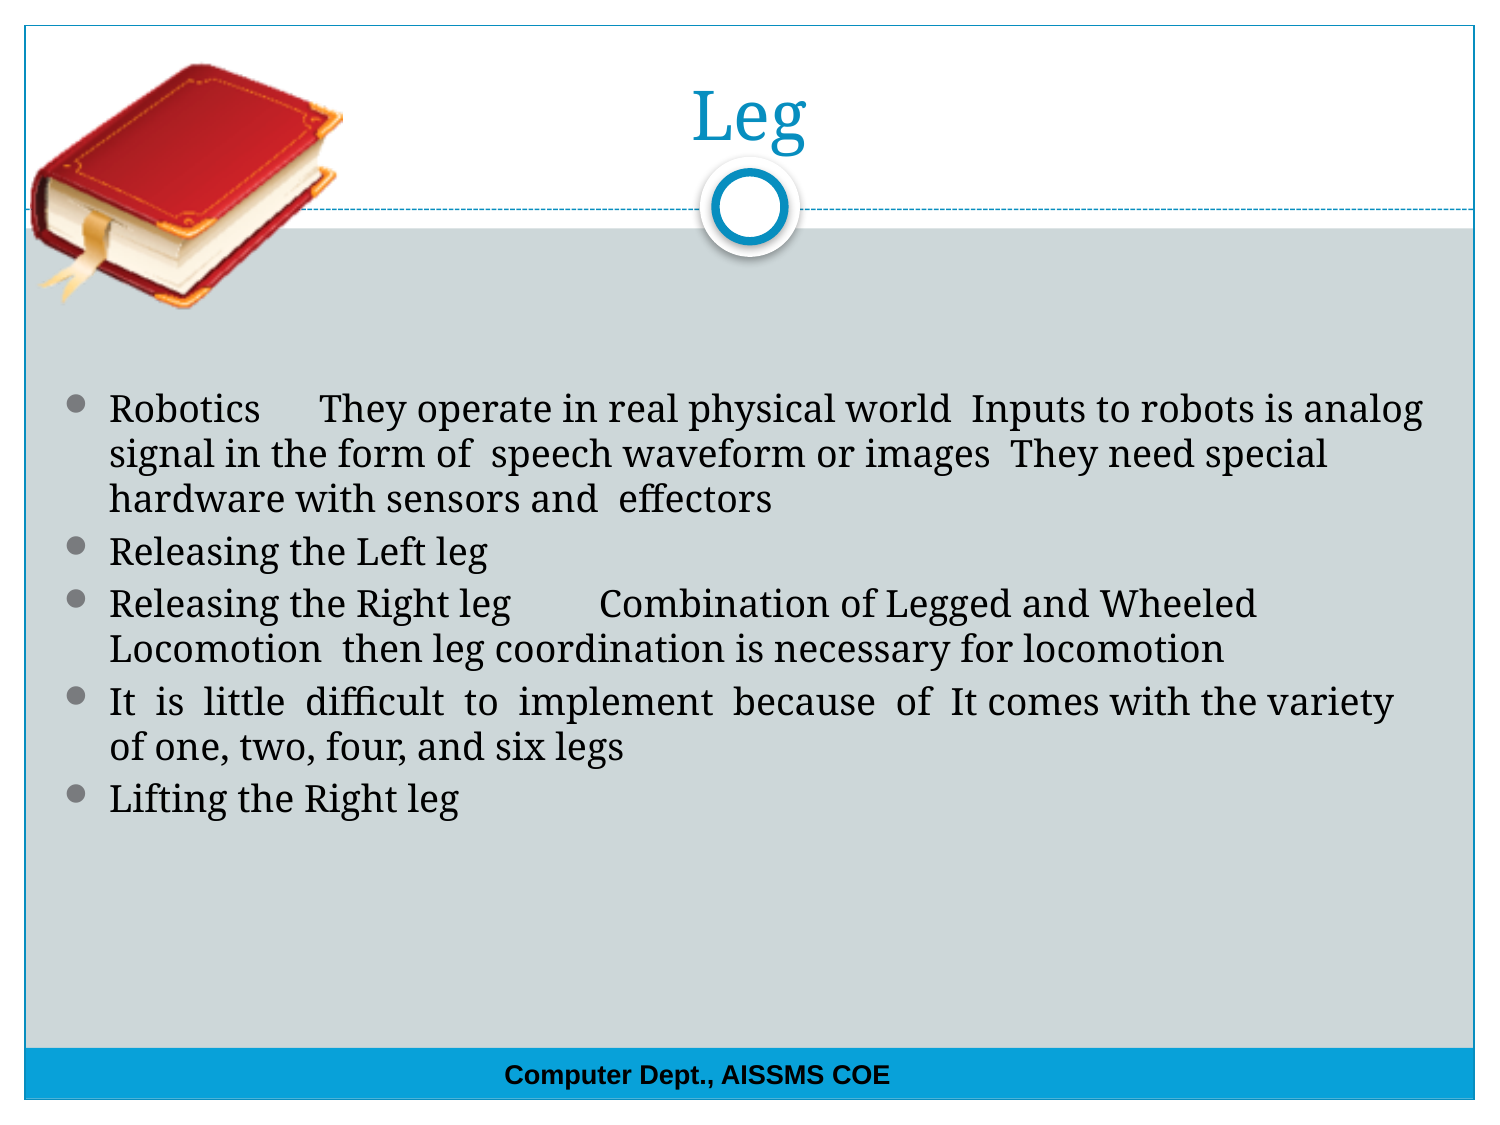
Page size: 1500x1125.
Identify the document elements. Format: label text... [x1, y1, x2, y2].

title Leg [348, 37, 1450, 162]
text_box Computer Dept., AISSMS COE [489, 989, 906, 1098]
list Robotics They operate in real physical world Inputs to robots is analog signal in the form of speech waveform or images They need special hardware with sensors and effectors Releasing the Left leg Releasing the Right leg Combination of Legged and Wheeled Locomotion then leg coordination is necessary for locomotion It is little difficult to implement because of It comes with the variety of one, two, four, and six legs Lifting the Right leg [49, 250, 1445, 1001]
picture [29, 29, 343, 343]
